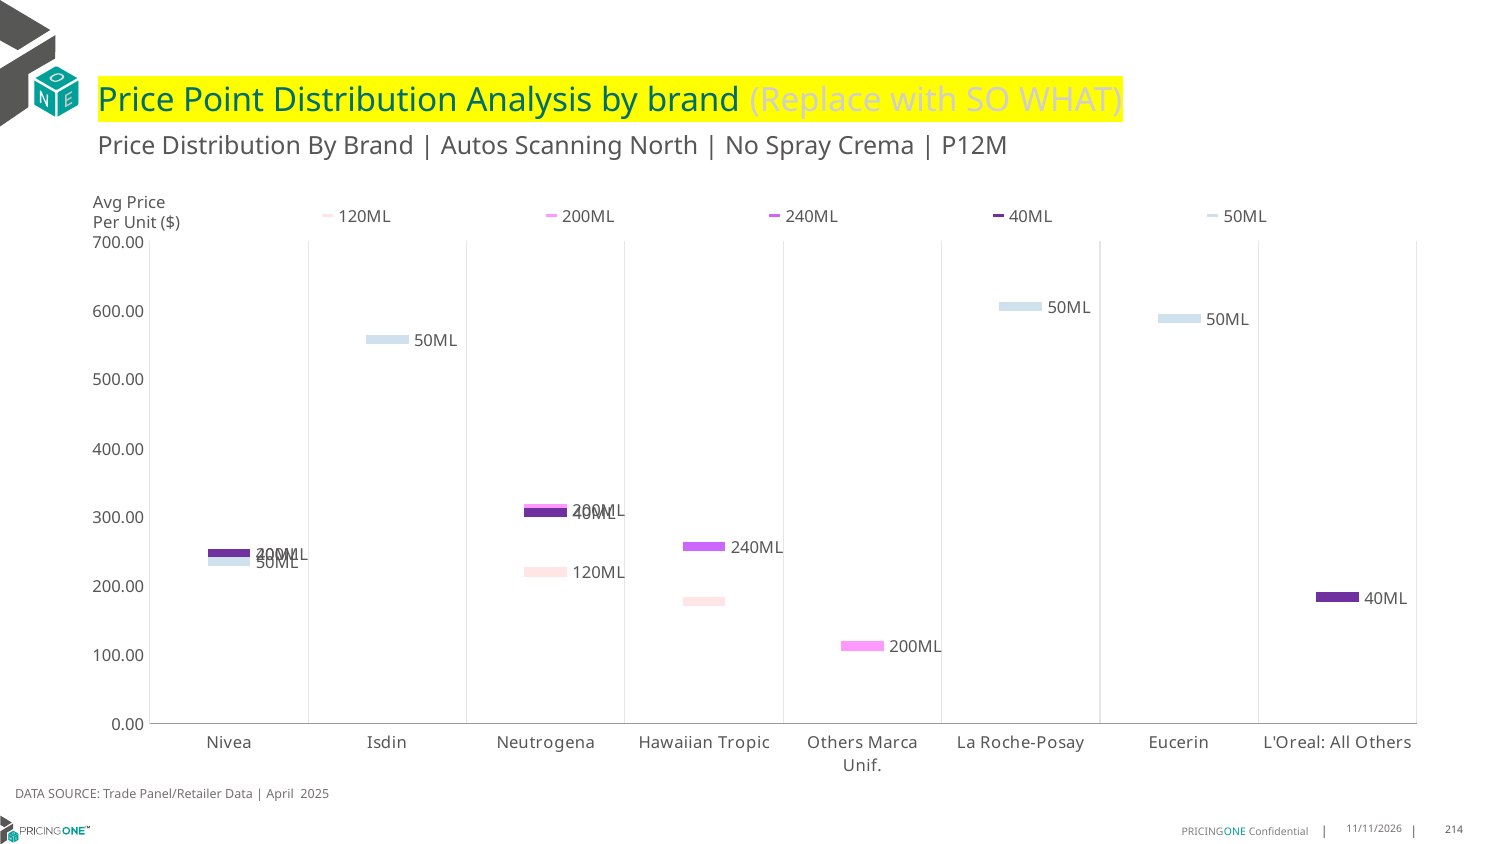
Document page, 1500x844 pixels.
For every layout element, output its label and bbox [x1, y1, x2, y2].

title [82, 0, 1418, 127]
chart [88, 185, 1418, 776]
list [82, 127, 1418, 186]
list [0, 776, 750, 814]
slide_number [1325, 815, 1479, 844]
